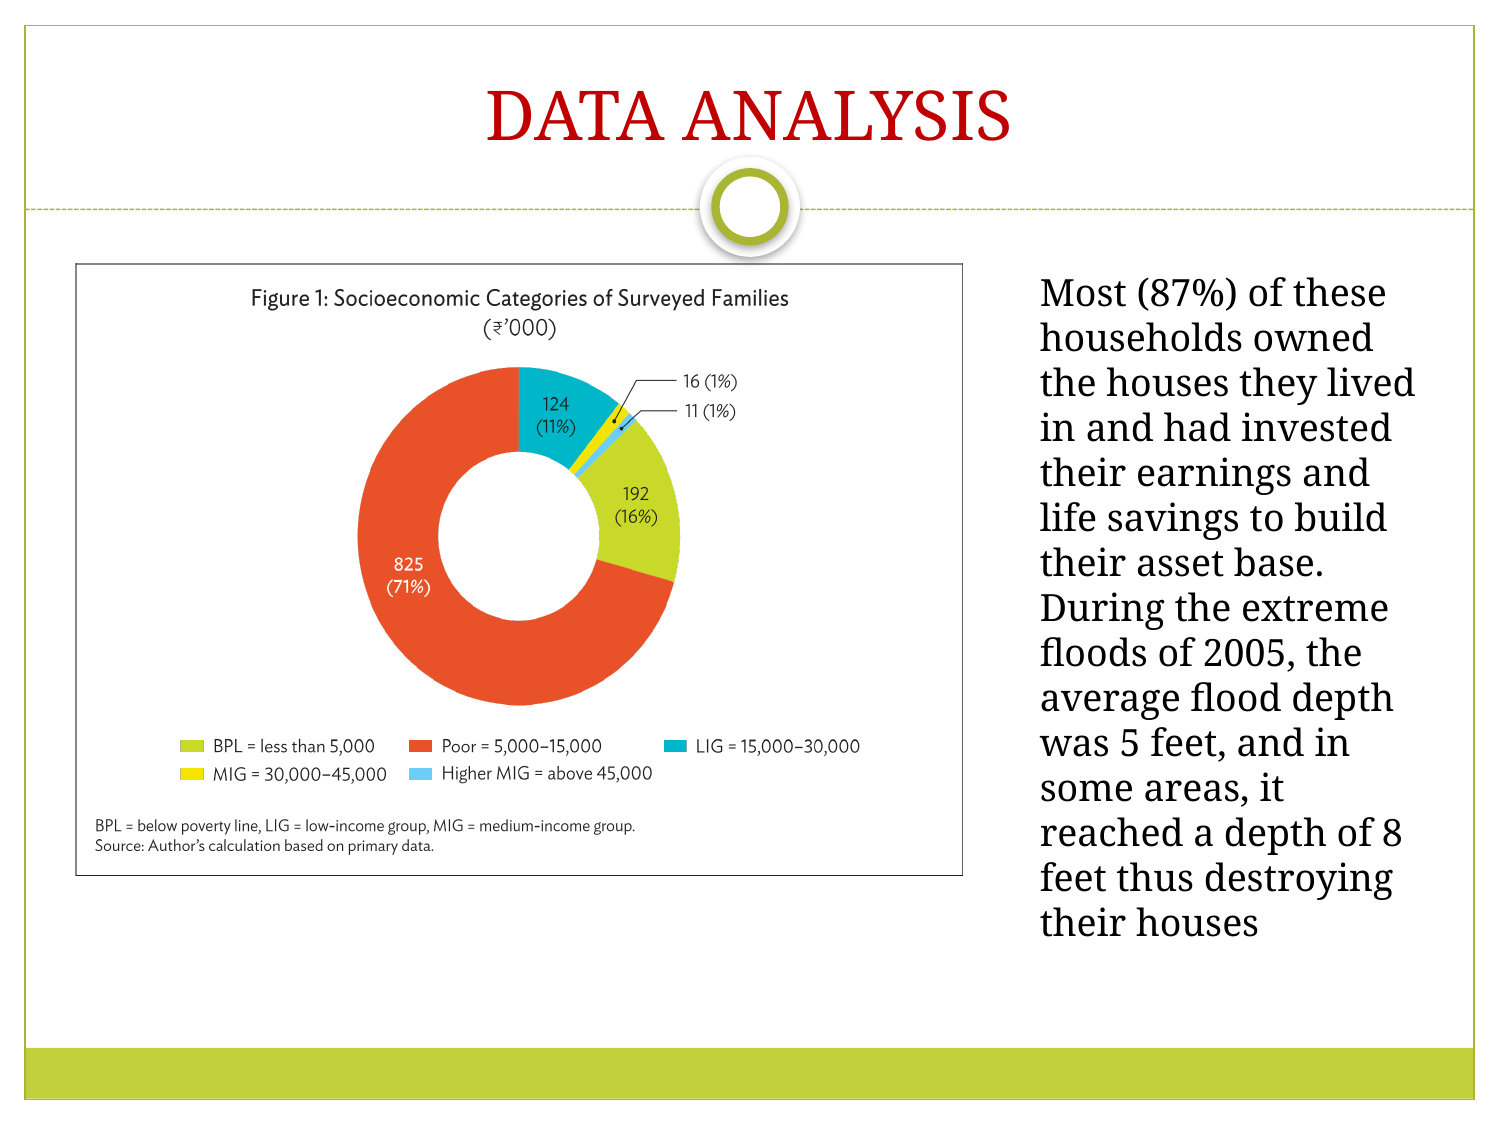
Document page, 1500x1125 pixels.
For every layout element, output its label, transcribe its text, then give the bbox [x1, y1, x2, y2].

title DATA ANALYSIS [49, 37, 1450, 162]
text_box [49, 232, 1450, 718]
picture [74, 262, 963, 877]
text_box Most (87%) of these households owned the houses they lived in and had invested their earnings and life savings to build their asset base. During the extreme floods of 2005, the average flood depth was 5 feet, and in some areas, it reached a depth of 8 feet thus destroying their houses [1025, 261, 1437, 951]
